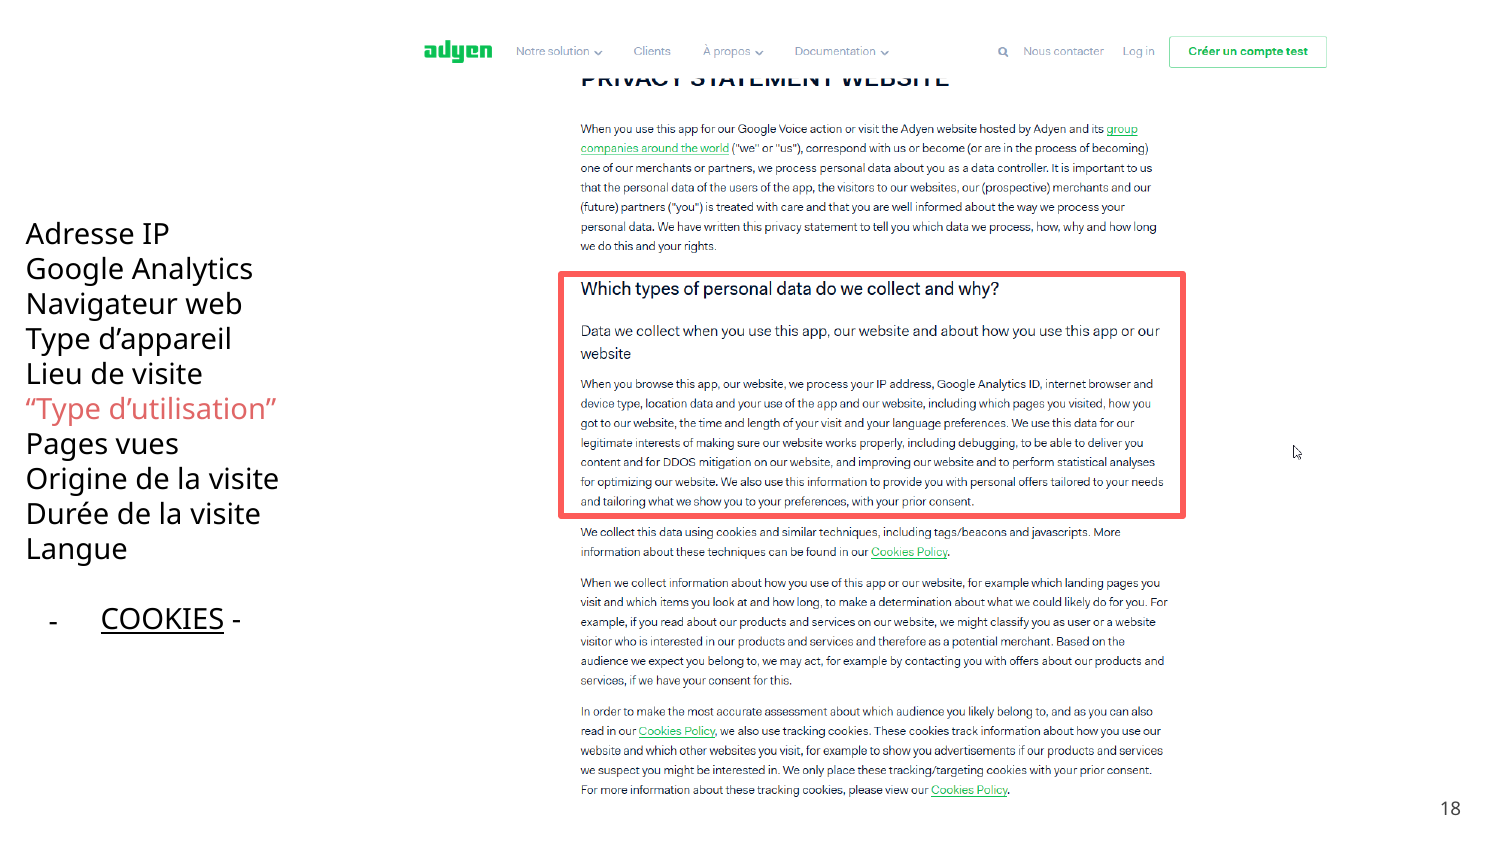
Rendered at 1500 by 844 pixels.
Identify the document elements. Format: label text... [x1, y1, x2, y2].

slide_number ‹#› [1386, 777, 1477, 842]
text_box Adresse IP Google Analytics Navigateur web Type d’appareil Lieu de visite “Type d’utilisation” Pages vues Origine de la visite Durée de la visite Langue COOKIES - [10, 200, 368, 844]
picture [409, 24, 1402, 819]
